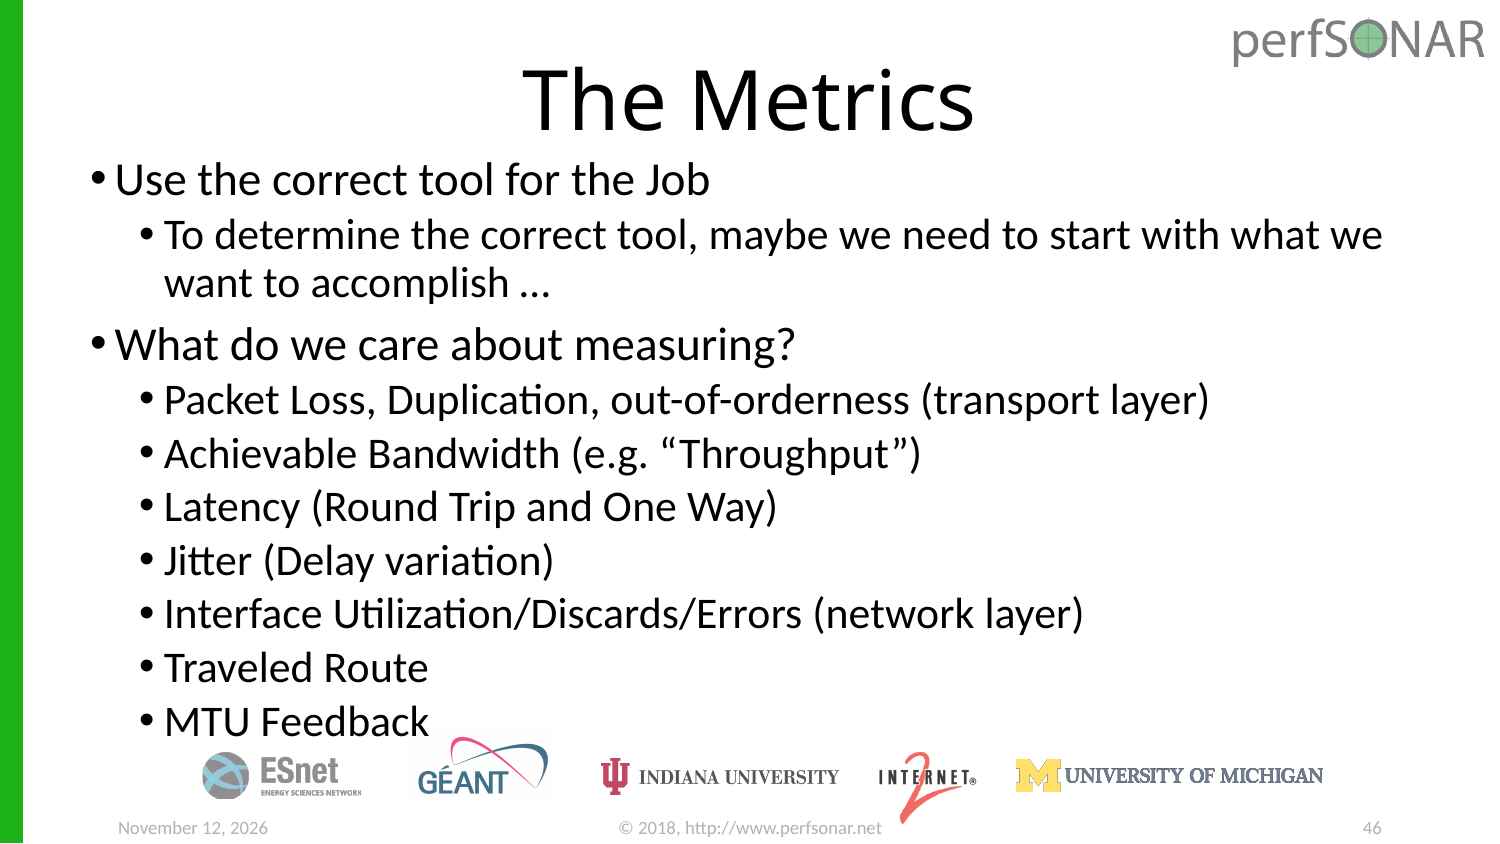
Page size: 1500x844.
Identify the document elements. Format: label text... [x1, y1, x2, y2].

footer © 2018, http://www.perfsonar.net [496, 811, 1004, 843]
title The Metrics [75, 59, 1425, 148]
slide_number 19 [876, 760, 979, 811]
list Use the correct tool for the Job To determine the correct tool, maybe we need to start with what we want to accomplish … What do we care about measuring? Packet Loss, Duplication, out-of-orderness (transport layer) Achievable Bandwidth (e.g. “Throughput”) Latency (Round Trip and One Way) Jitter (Delay variation) Interface Utilization/Discards/Errors (network layer) Traveled Route MTU Feedback [75, 147, 1458, 760]
slide_number 19 [408, 760, 558, 805]
picture [1016, 760, 1323, 792]
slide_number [103, 811, 441, 843]
slide_number 46 [1059, 811, 1397, 843]
slide_number 19 [601, 760, 839, 795]
